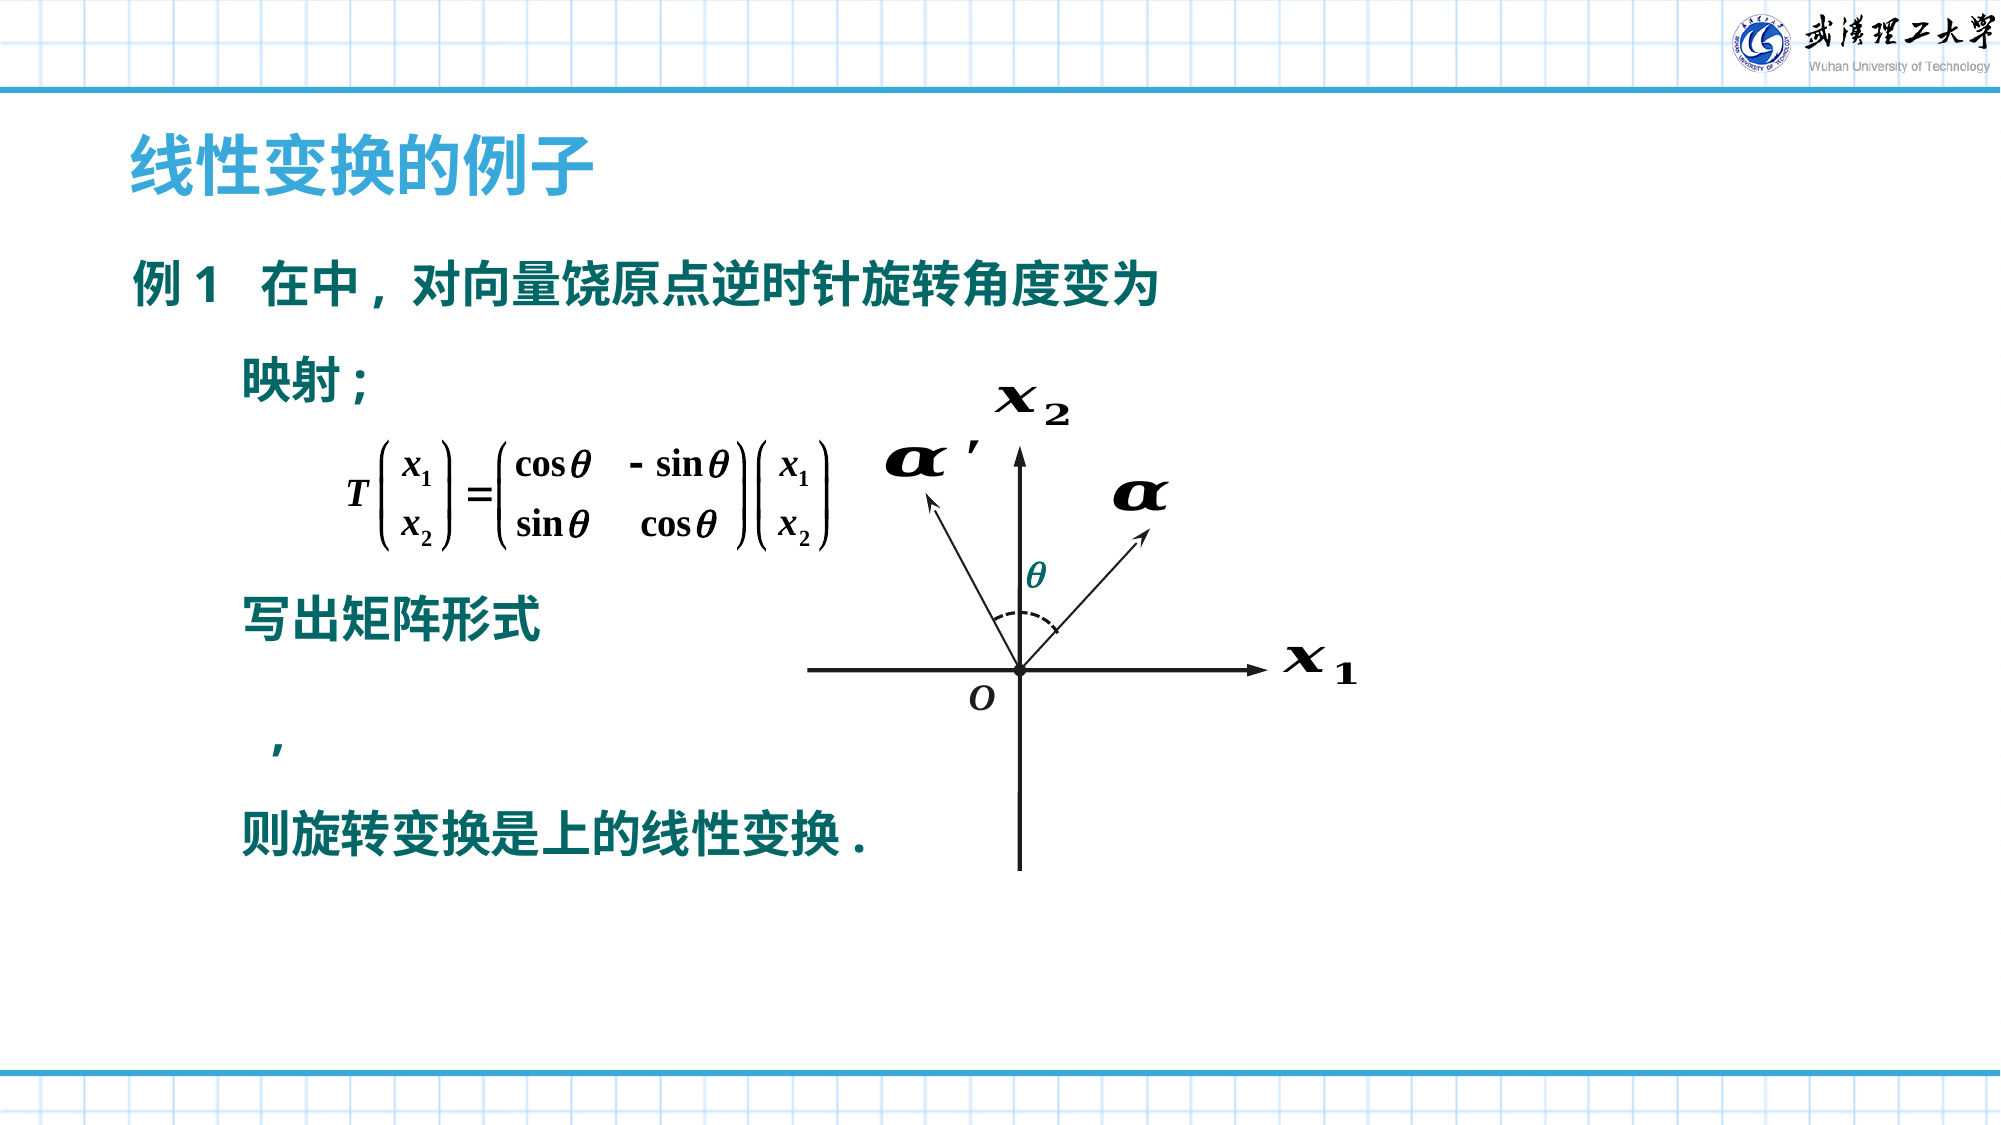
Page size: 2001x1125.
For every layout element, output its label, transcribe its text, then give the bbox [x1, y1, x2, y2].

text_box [807, 370, 1360, 871]
text_box 写出矩阵形式 [226, 579, 807, 655]
picture [0, 0, 2001, 87]
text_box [341, 432, 840, 560]
picture [0, 1077, 2001, 1125]
list 线性变换的例子 [114, 94, 1162, 213]
